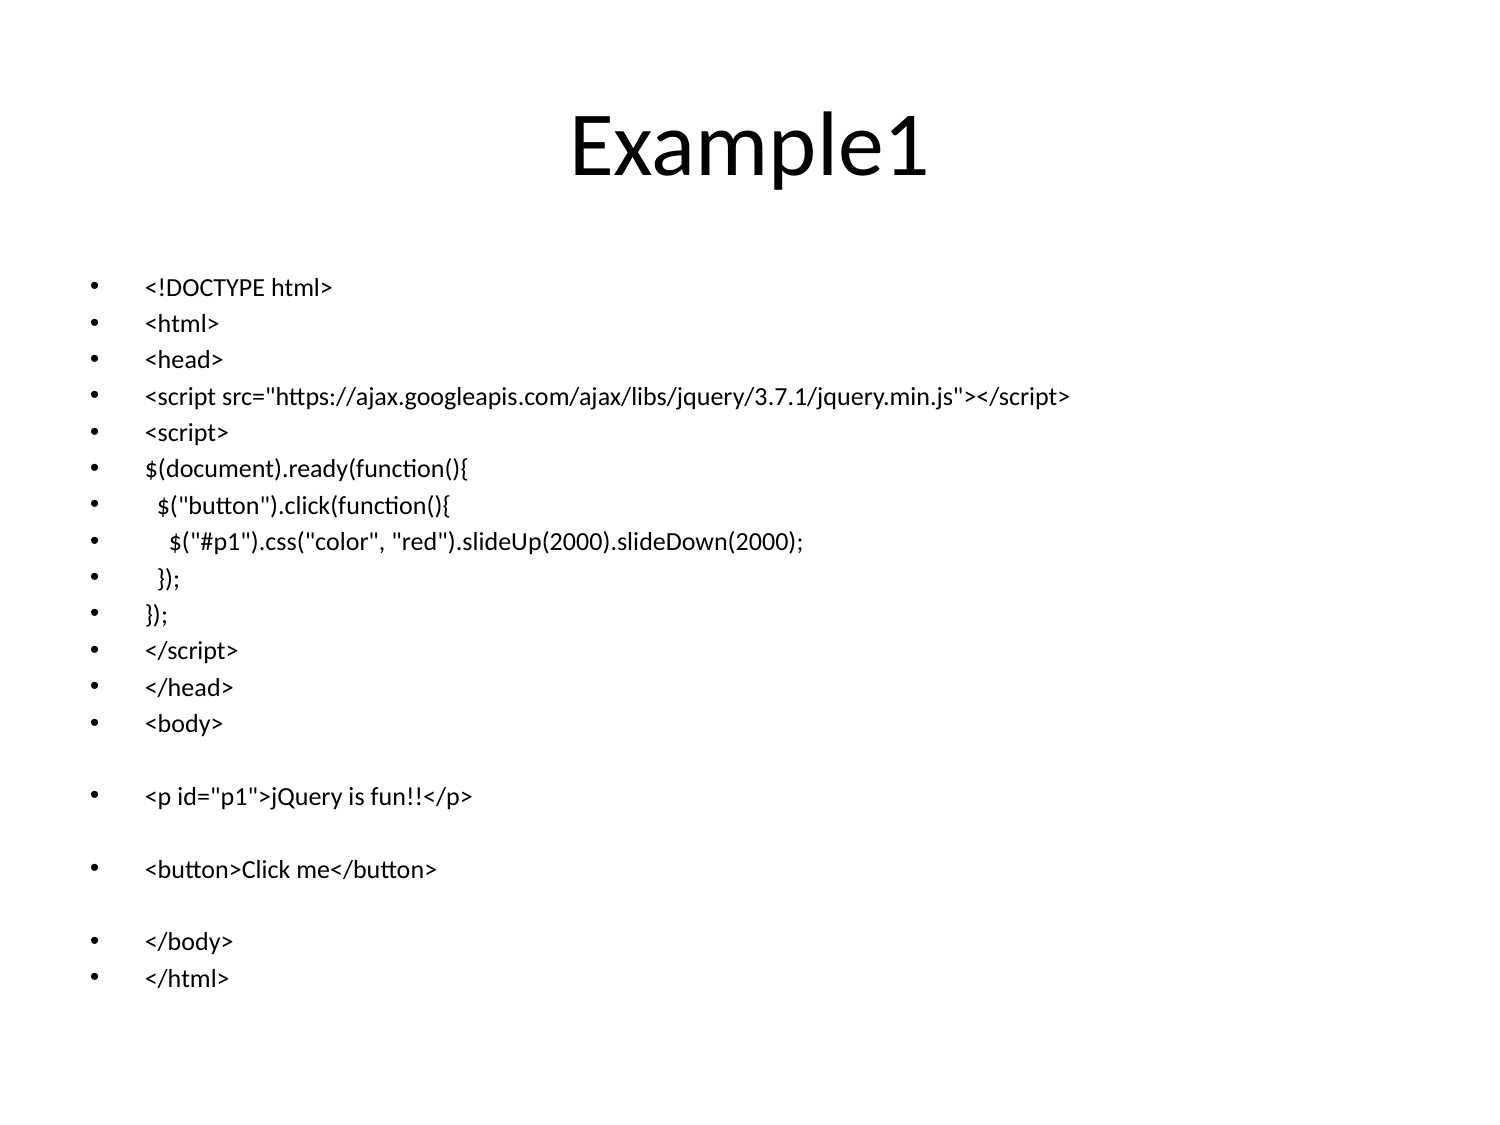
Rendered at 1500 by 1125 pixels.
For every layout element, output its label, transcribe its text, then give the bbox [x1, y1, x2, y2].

list <!DOCTYPE html> <html> <head> <script src="https://ajax.googleapis.com/ajax/libs/jquery/3.7.1/jquery.min.js"></script> <script> $(document).ready(function(){ $("button").click(function(){ $("#p1").css("color", "red").slideUp(2000).slideDown(2000); }); }); </script> </head> <body> <p id="p1">jQuery is fun!!</p> <button>Click me</button> </body> </html> [75, 262, 1425, 1005]
title Example1 [75, 45, 1425, 233]
